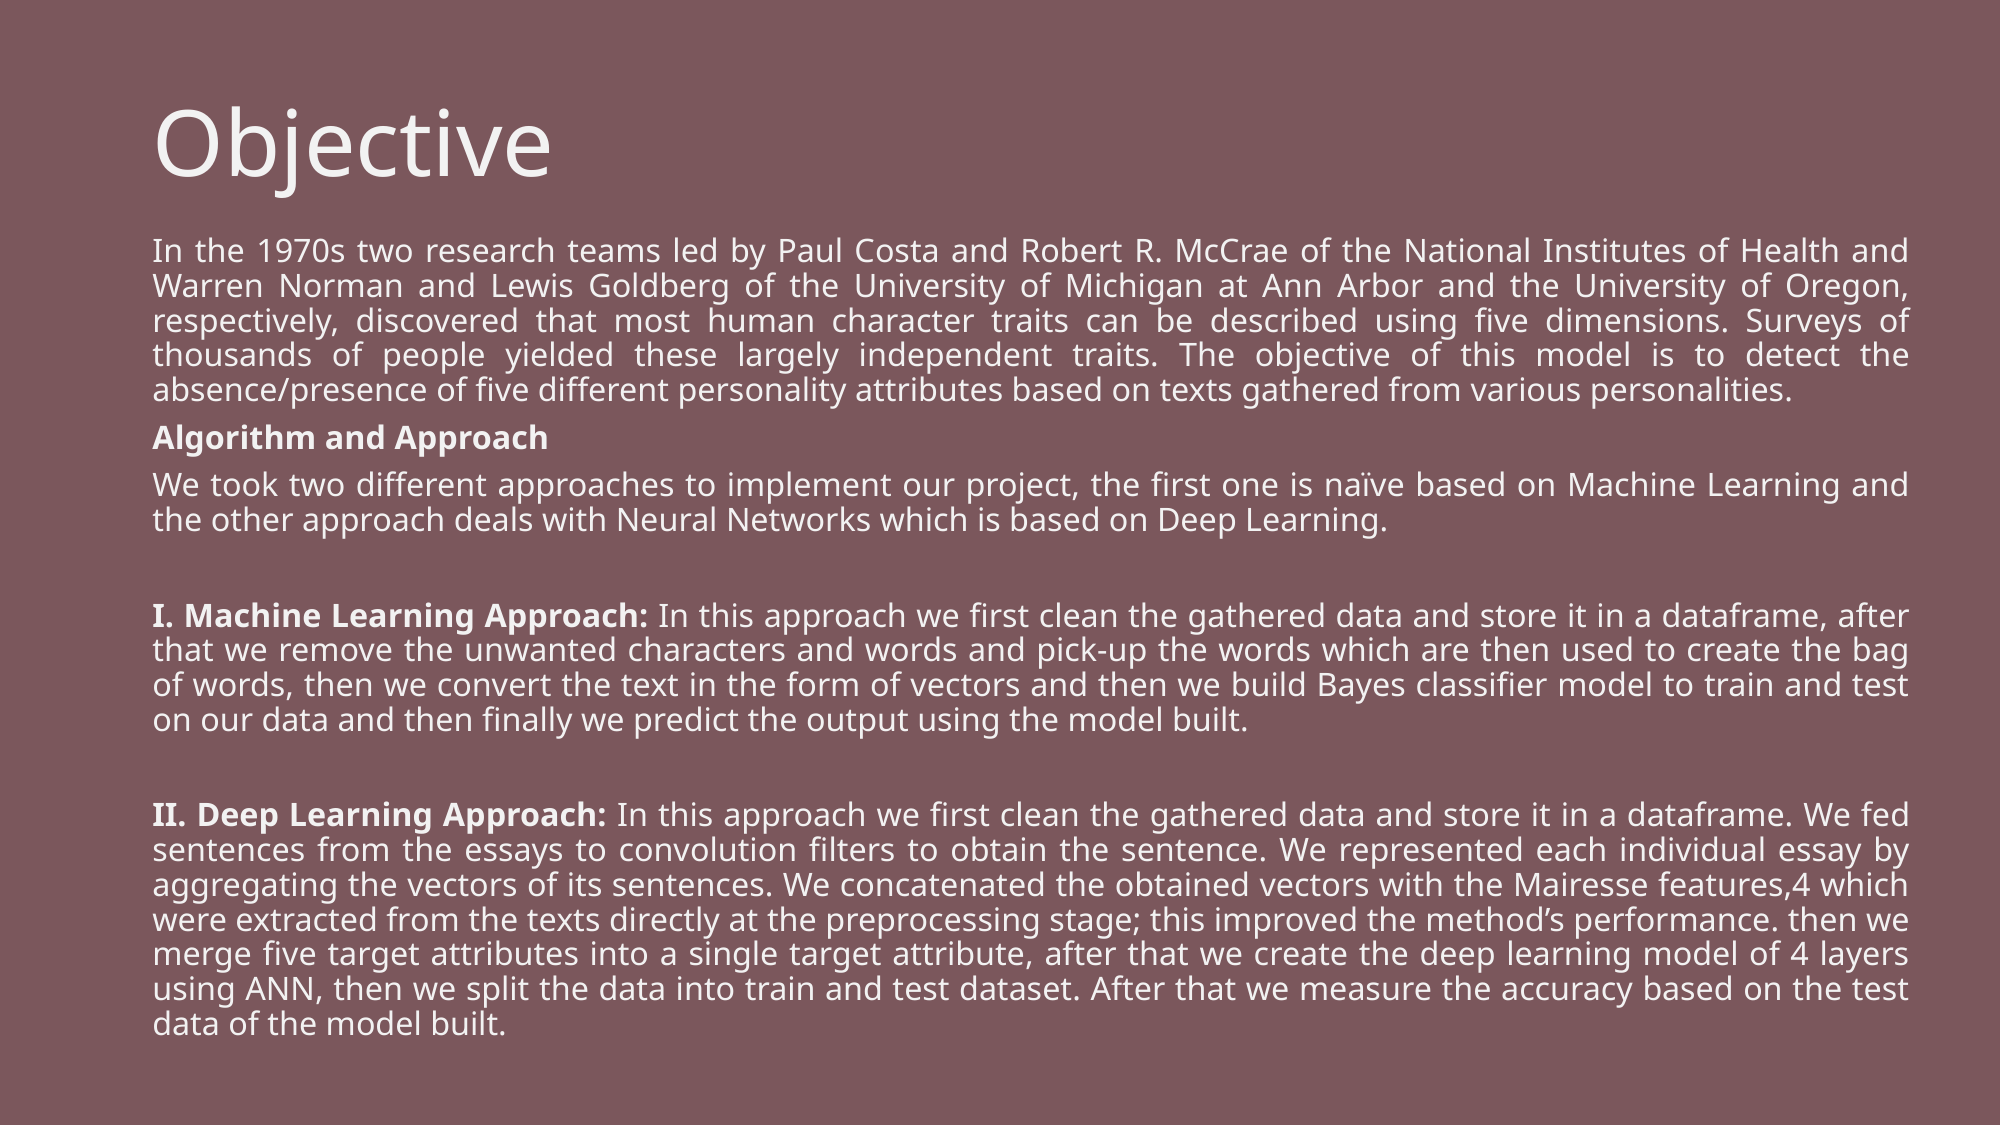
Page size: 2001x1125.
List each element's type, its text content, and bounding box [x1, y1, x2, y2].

list In the 1970s two research teams led by Paul Costa and Robert R. McCrae of the National Institutes of Health and Warren Norman and Lewis Goldberg of the University of Michigan at Ann Arbor and the University of Oregon, respectively, discovered that most human character traits can be described using five dimensions. Surveys of thousands of people yielded these largely independent traits. The objective of this model is to detect the absence/presence of five different personality attributes based on texts gathered from various personalities. Algorithm and Approach We took two different approaches to implement our project, the first one is naïve based on Machine Learning and the other approach deals with Neural Networks which is based on Deep Learning. I. Machine Learning Approach: In this approach we first clean the gathered data and store it in a dataframe, after that we remove the unwanted characters and words and pick-up the words which are then used to create the bag of words, then we convert the text in the form of vectors and then we build Bayes classifier model to train and test on our data and then finally we predict the output using the model built. II. Deep Learning Approach: In this approach we first clean the gathered data and store it in a dataframe. We fed sentences from the essays to convolution filters to obtain the sentence. We represented each individual essay by aggregating the vectors of its sentences. We concatenated the obtained vectors with the Mairesse features,4 which were extracted from the texts directly at the preprocessing stage; this improved the method’s performance. then we merge five target attributes into a single target attribute, after that we create the deep learning model of 4 layers using ANN, then we split the data into train and test dataset. After that we measure the accuracy based on the test data of the model built. [137, 227, 1926, 1066]
title Objective [137, 38, 1863, 227]
